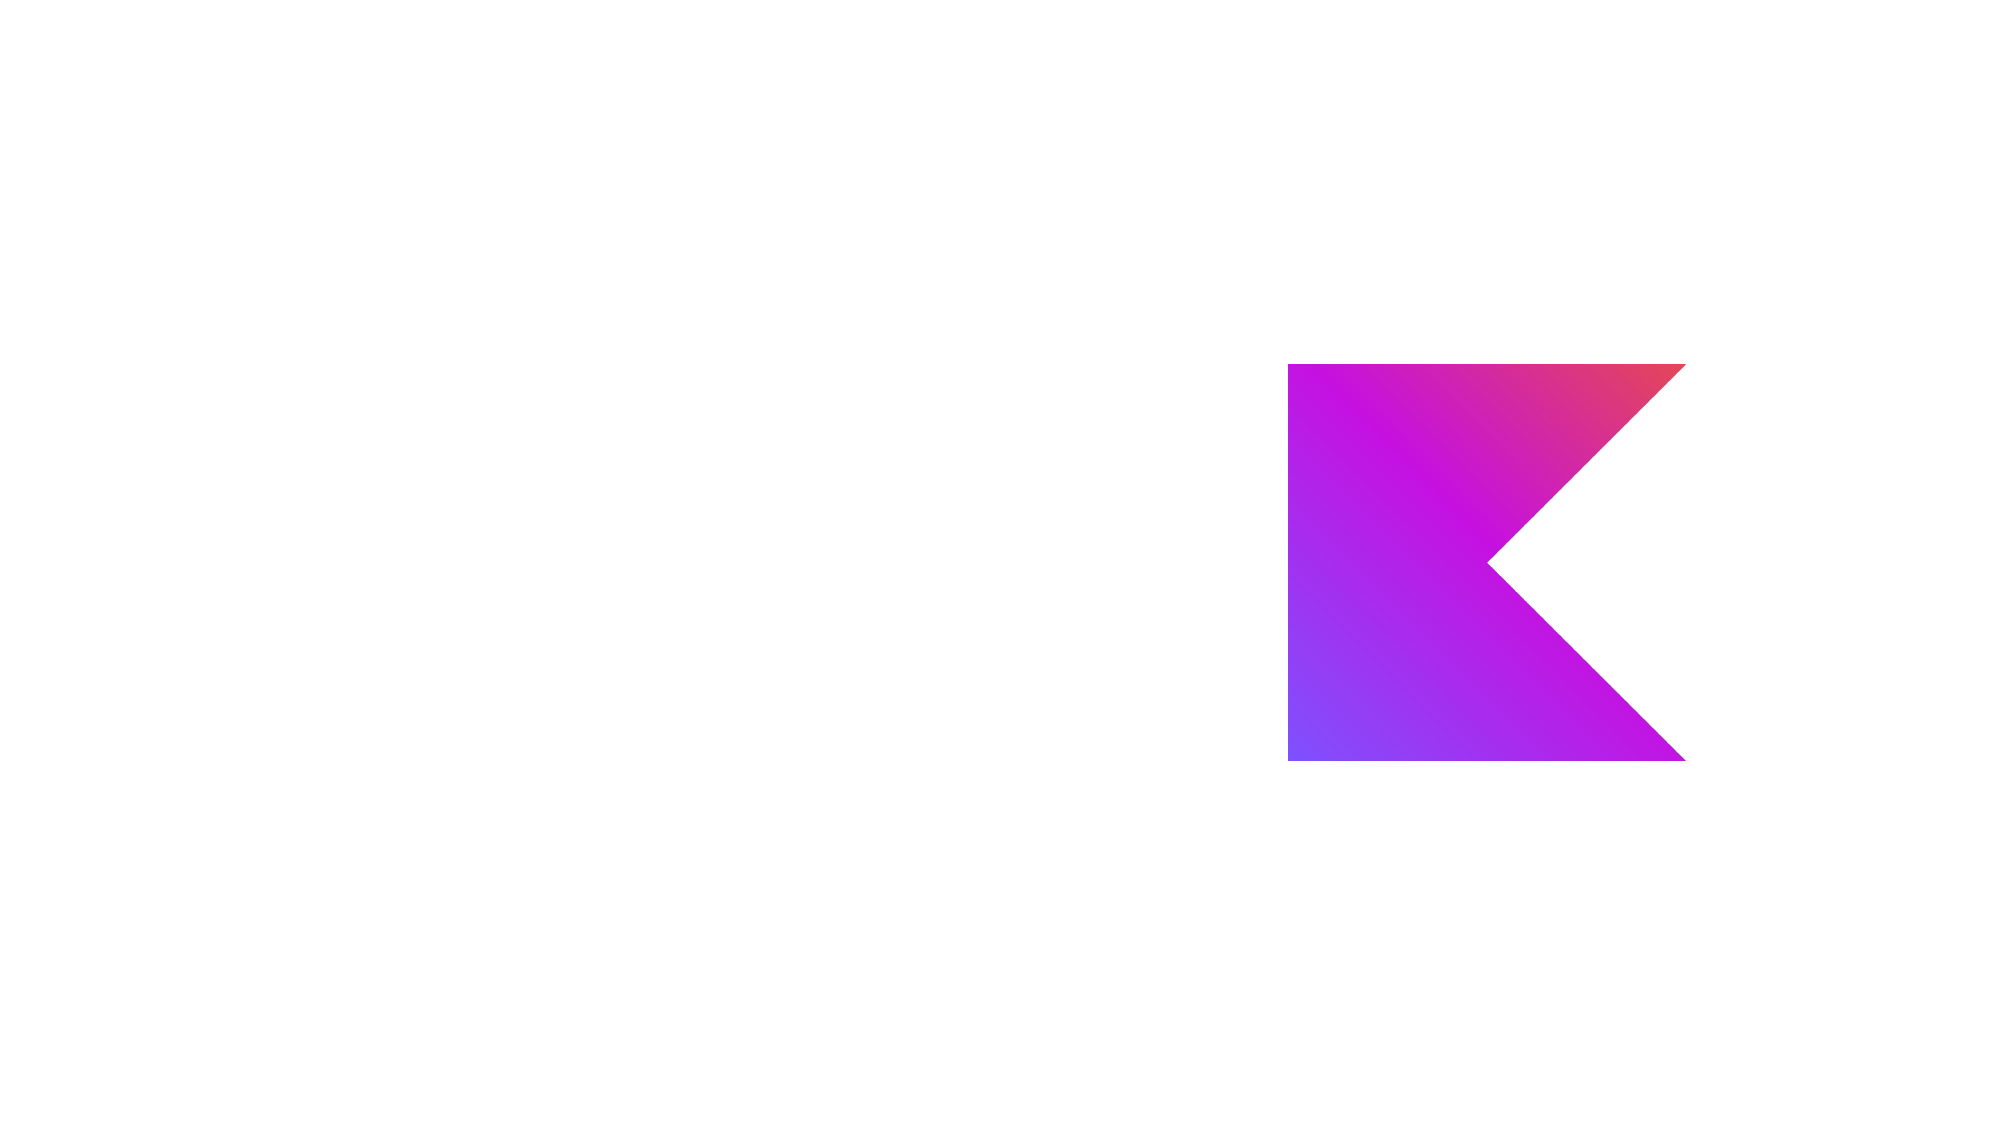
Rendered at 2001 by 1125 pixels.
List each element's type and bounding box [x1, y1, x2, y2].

picture [1287, 363, 1686, 762]
